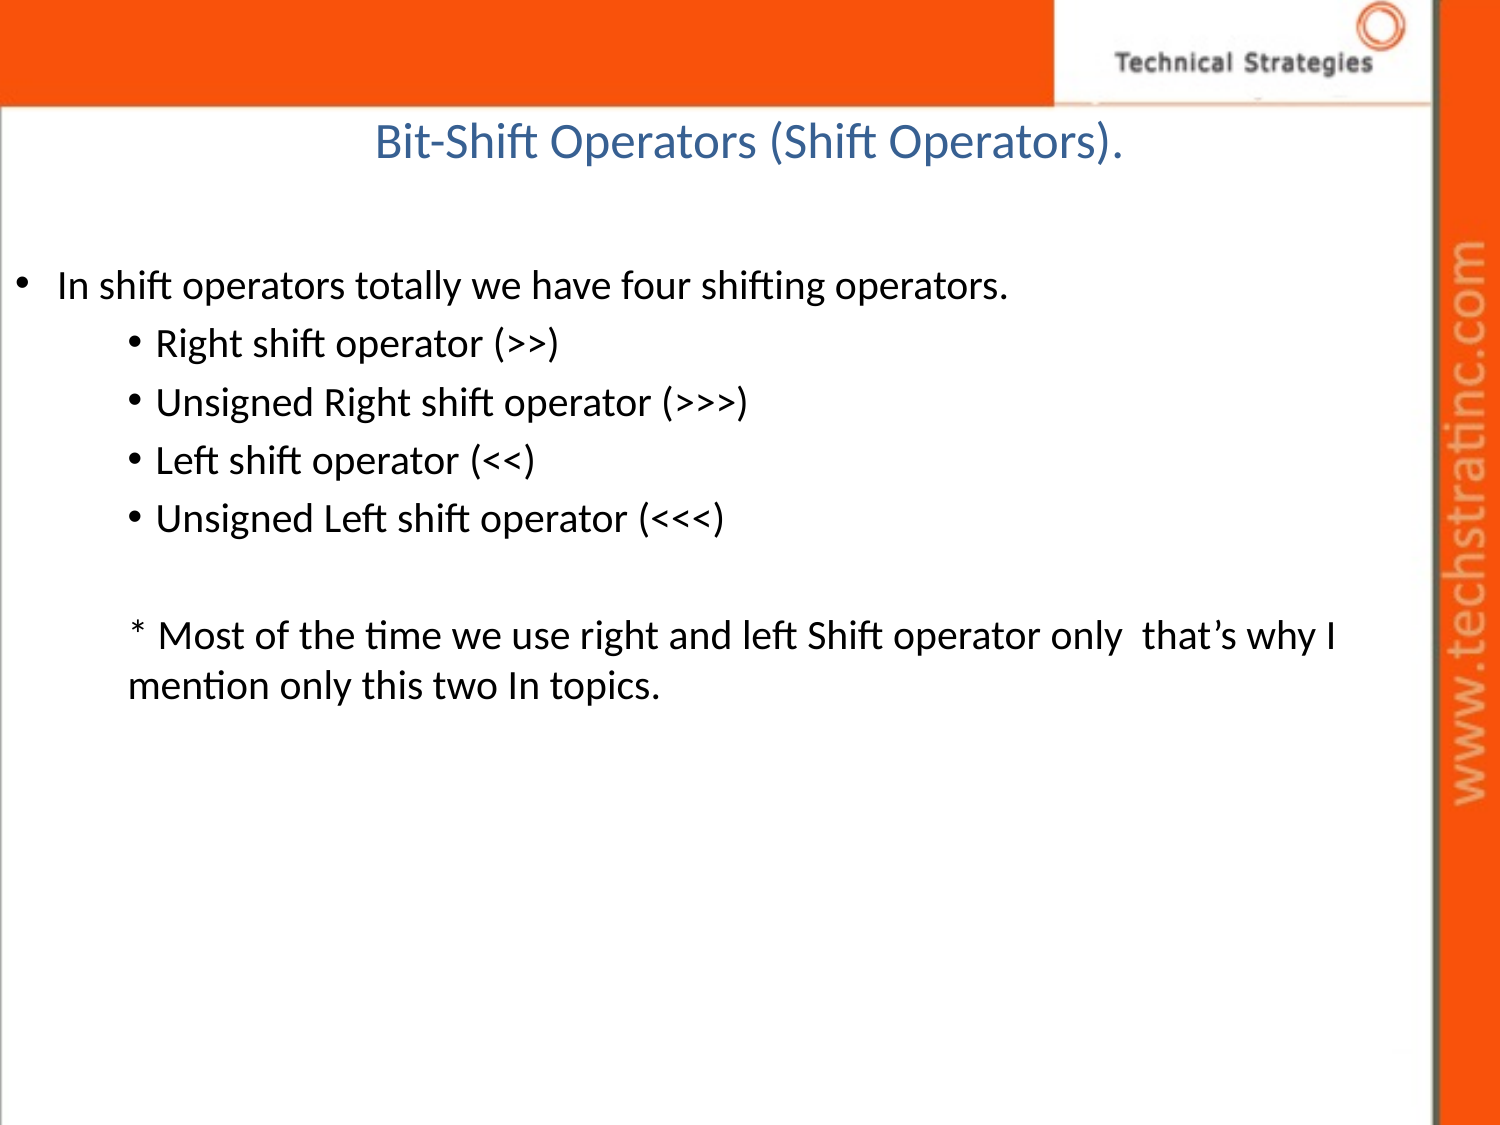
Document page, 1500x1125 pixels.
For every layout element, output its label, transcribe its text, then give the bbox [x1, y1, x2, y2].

list In shift operators totally we have four shifting operators. Right shift operator (>>) Unsigned Right shift operator (>>>) Left shift operator (<<) Unsigned Left shift operator (<<<) * Most of the time we use right and left Shift operator only that’s why I mention only this two In topics. [0, 249, 1425, 1050]
picture [0, 0, 1500, 1125]
title Bit-Shift Operators (Shift Operators). [75, 45, 1425, 233]
